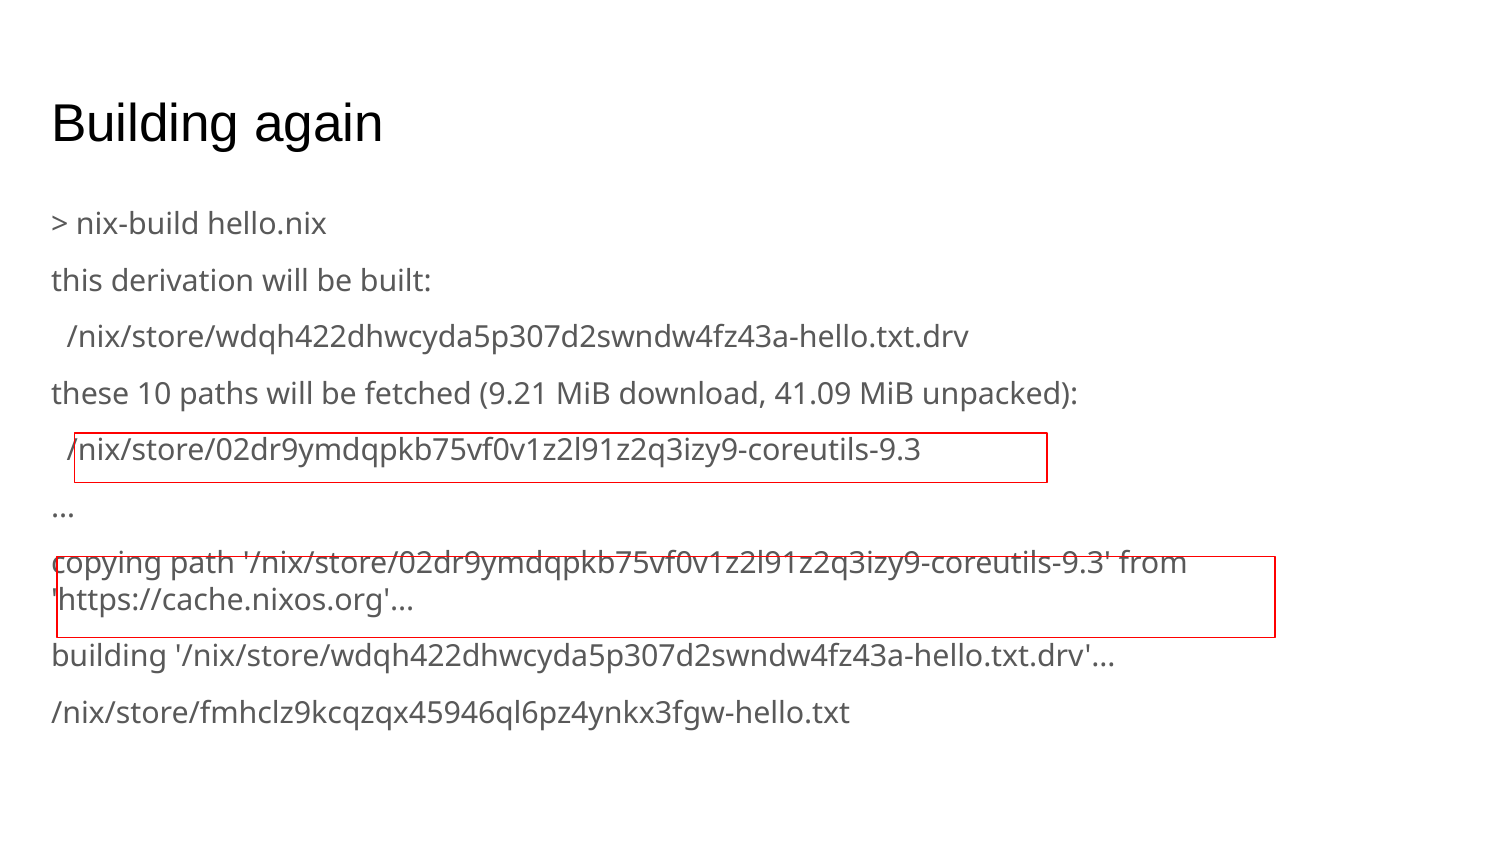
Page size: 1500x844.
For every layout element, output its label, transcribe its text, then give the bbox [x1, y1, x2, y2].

text_box [56, 556, 1275, 638]
title Building again [51, 72, 1449, 167]
text_box [74, 432, 1048, 483]
list > nix-build hello.nix this derivation will be built: /nix/store/wdqh422dhwcyda5p307d2swndw4fz43a-hello.txt.drv these 10 paths will be fetched (9.21 MiB download, 41.09 MiB unpacked): /nix/store/02dr9ymdqpkb75vf0v1z2l91z2q3izy9-coreutils-9.3 … copying path '/nix/store/02dr9ymdqpkb75vf0v1z2l91z2q3izy9-coreutils-9.3' from 'https://cache.nixos.org'... building '/nix/store/wdqh422dhwcyda5p307d2swndw4fz43a-hello.txt.drv'... /nix/store/fmhclz9kcqzqx45946ql6pz4ynkx3fgw-hello.txt [51, 189, 1449, 750]
